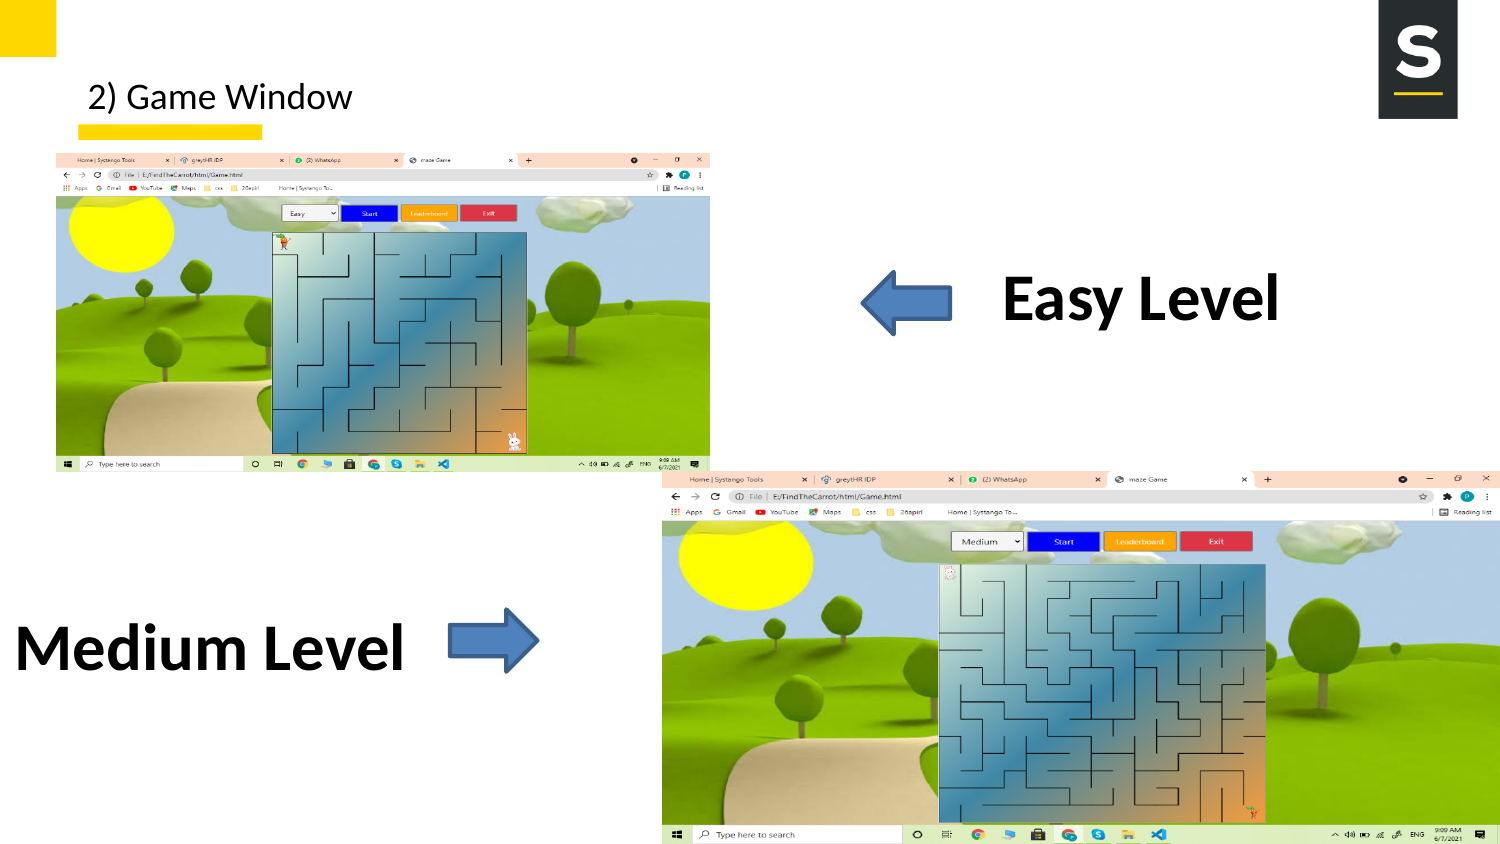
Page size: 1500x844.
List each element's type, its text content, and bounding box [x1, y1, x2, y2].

picture [0, 0, 57, 57]
text_box [447, 607, 540, 674]
picture [78, 124, 263, 140]
text_box [860, 269, 953, 337]
text_box Easy Level [987, 246, 1450, 342]
picture [1378, 0, 1458, 119]
text_box Medium Level [0, 596, 475, 692]
picture [55, 153, 1500, 844]
list 2) Game Window [87, 71, 750, 118]
